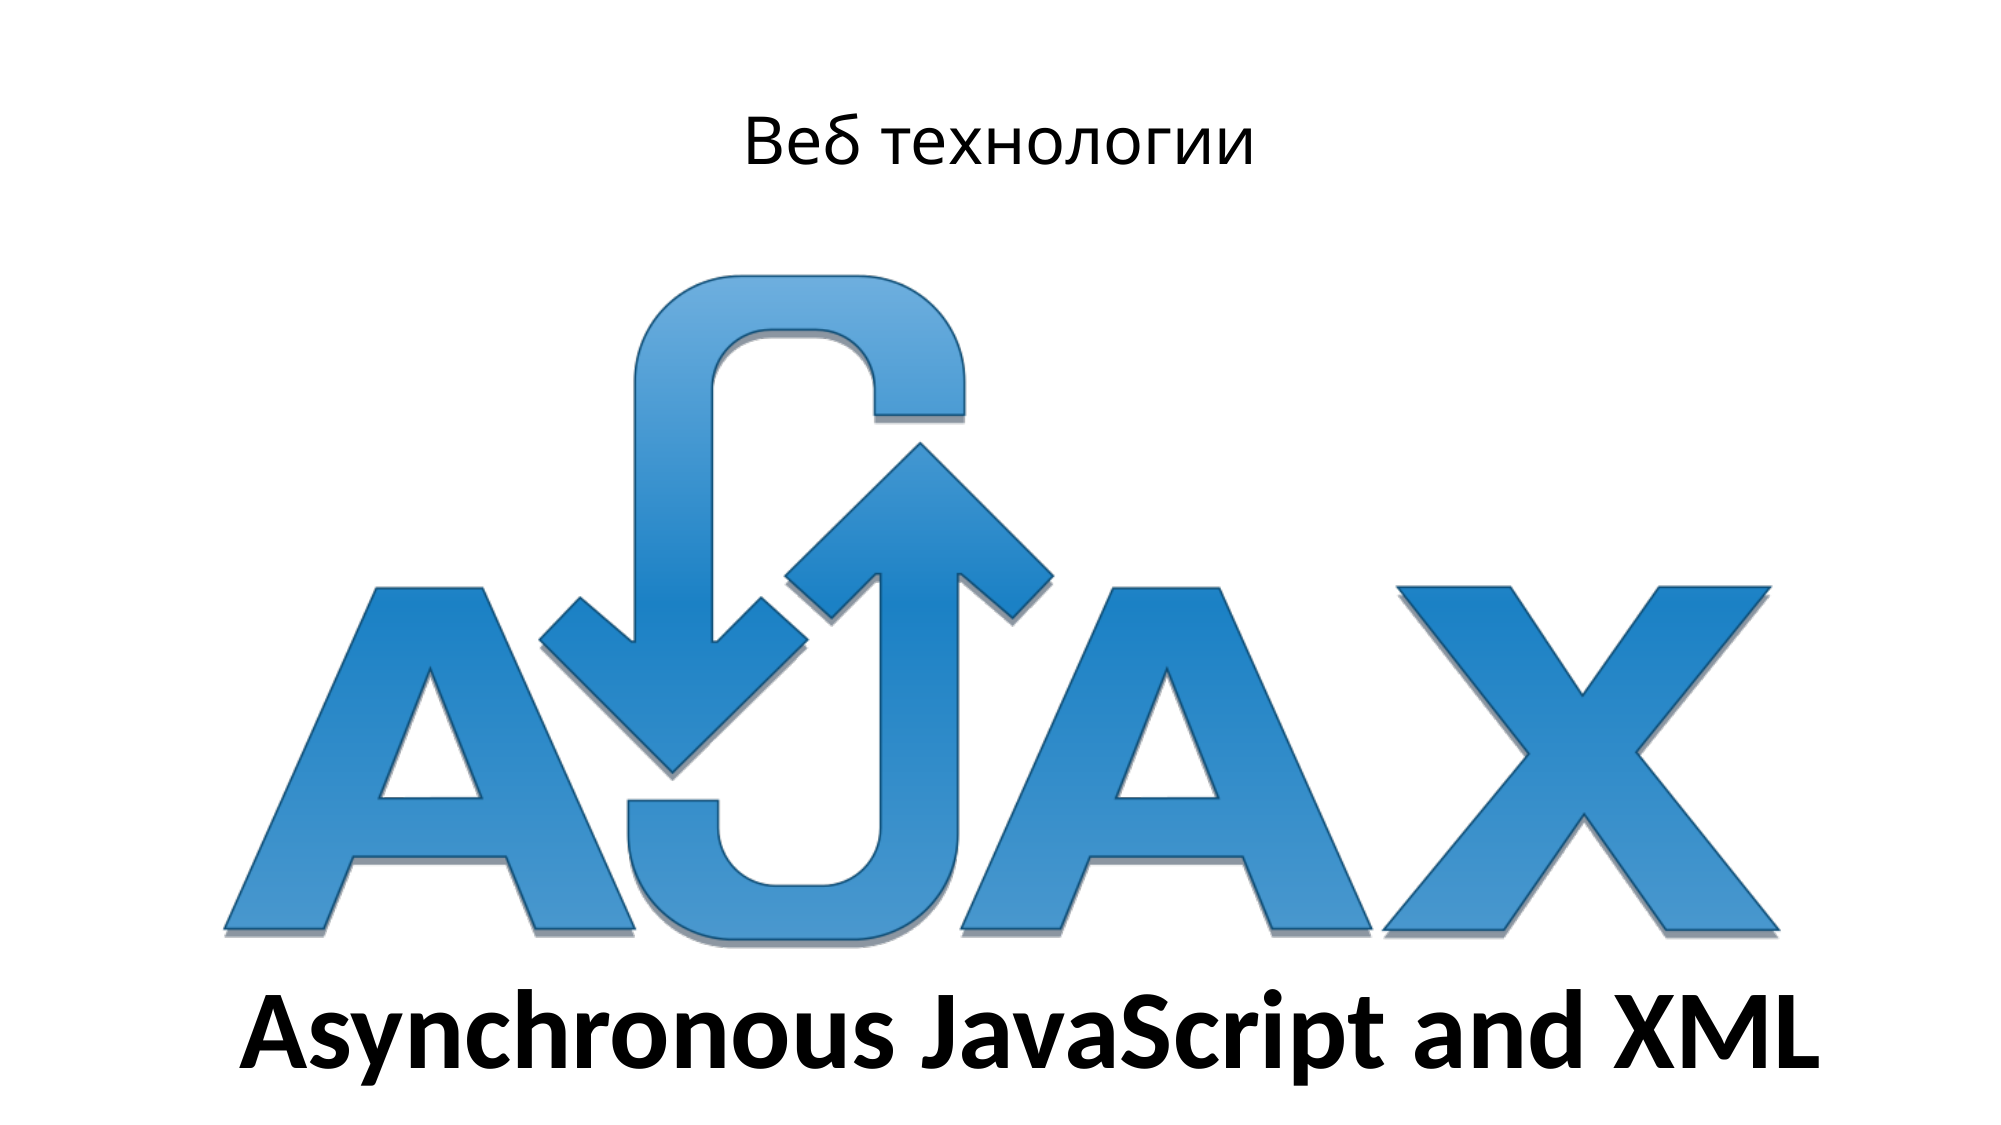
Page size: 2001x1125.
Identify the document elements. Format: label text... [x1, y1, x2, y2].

picture [174, 211, 1825, 1004]
title Веб технологии [249, 28, 1750, 187]
text_box Asynchronous JavaScript and XML [156, 949, 1906, 1099]
